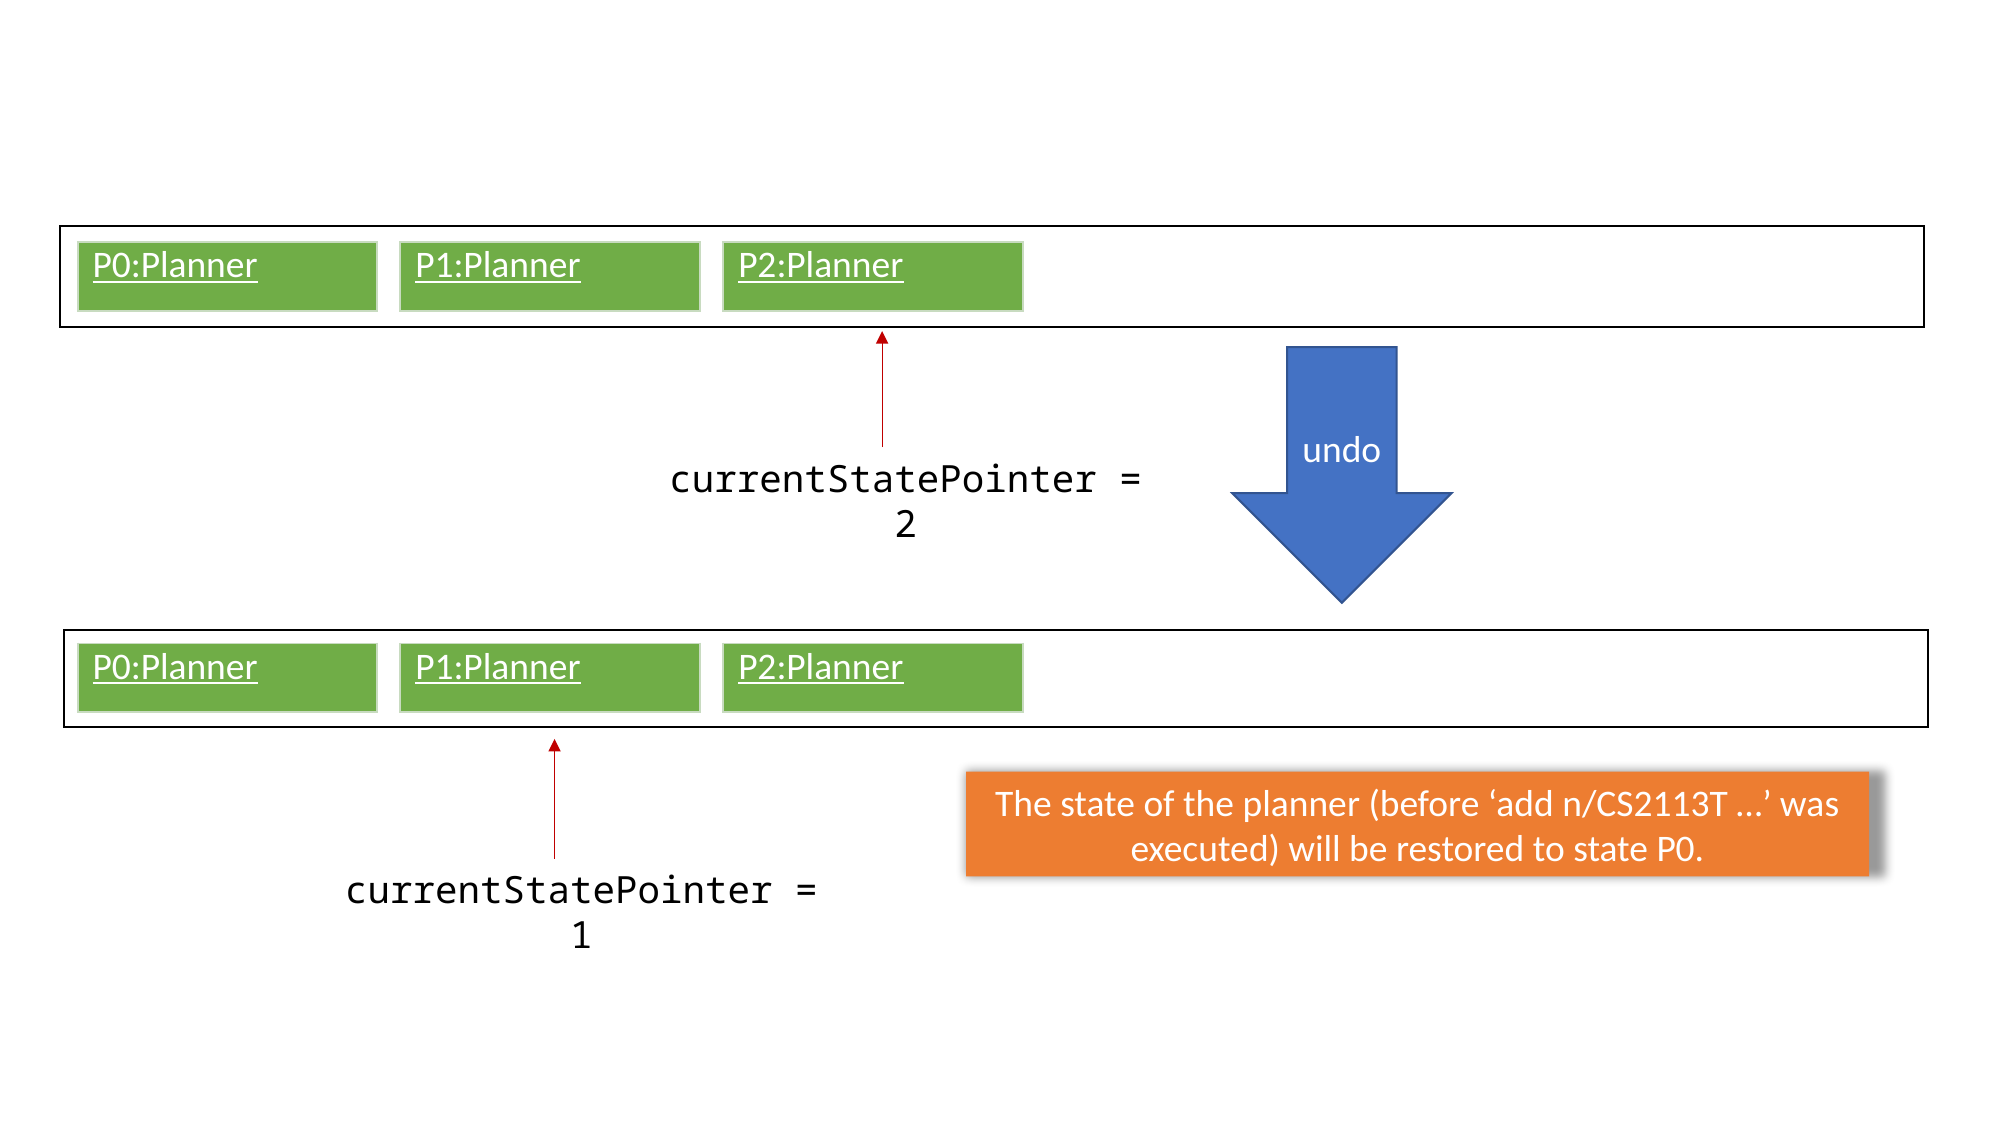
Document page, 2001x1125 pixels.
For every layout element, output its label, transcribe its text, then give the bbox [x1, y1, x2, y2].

text_box undo [1229, 346, 1454, 605]
text_box The state of the planner (before ‘add n/CS2113T …’ was executed) will be restored to state P0. [965, 771, 1870, 877]
text_box [63, 629, 1929, 728]
text_box currentStatePointer = 2 [642, 447, 1169, 552]
text_box currentStatePointer = 1 [318, 858, 845, 964]
table_header P2:Planner [724, 644, 1022, 711]
table_header P2:Planner [724, 243, 1022, 310]
table_header P1:Planner [401, 644, 699, 711]
table_header P0:Planner [79, 644, 376, 711]
text_box [59, 225, 1925, 328]
table_header P1:Planner [401, 243, 699, 310]
